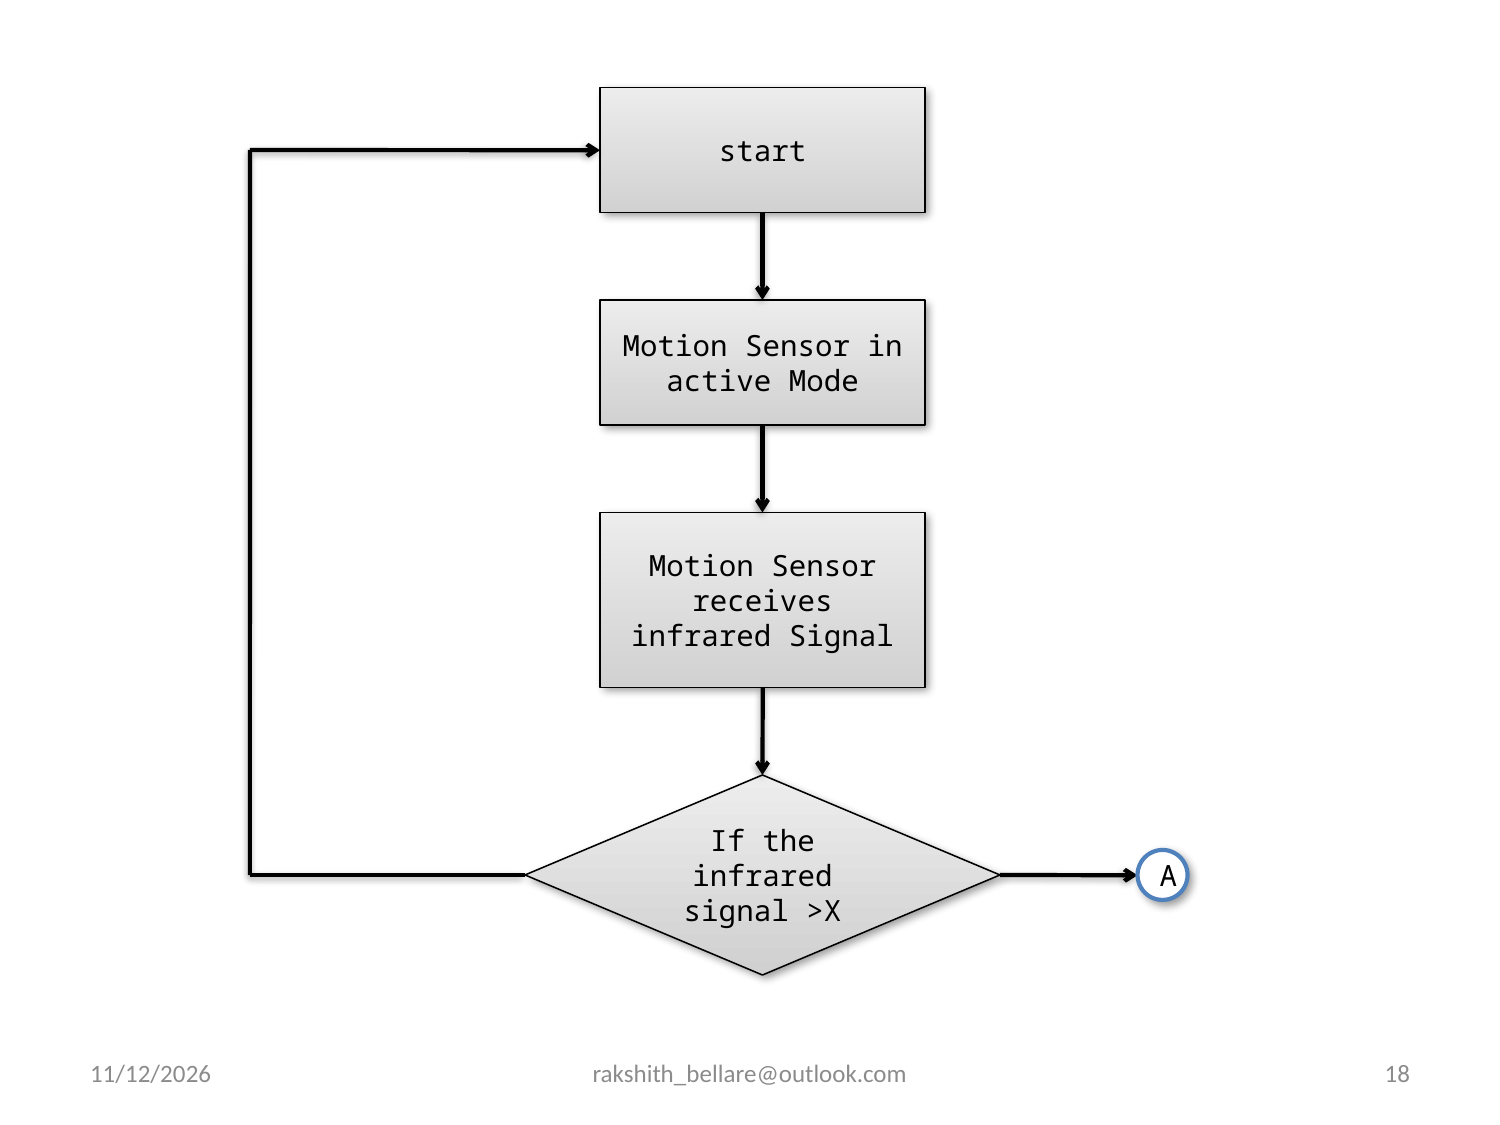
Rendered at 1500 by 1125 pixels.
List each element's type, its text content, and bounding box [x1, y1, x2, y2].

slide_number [75, 1042, 425, 1103]
text_box start [599, 87, 926, 213]
slide_number 18 [1074, 1042, 1425, 1103]
footer rakshith_bellare@outlook.com [512, 1042, 988, 1103]
text_box A [1135, 847, 1190, 903]
text_box Motion Sensor in active Mode [599, 299, 926, 426]
text_box Motion Sensor receives infrared Signal [599, 512, 926, 688]
text_box If the infrared signal >X [526, 776, 998, 976]
